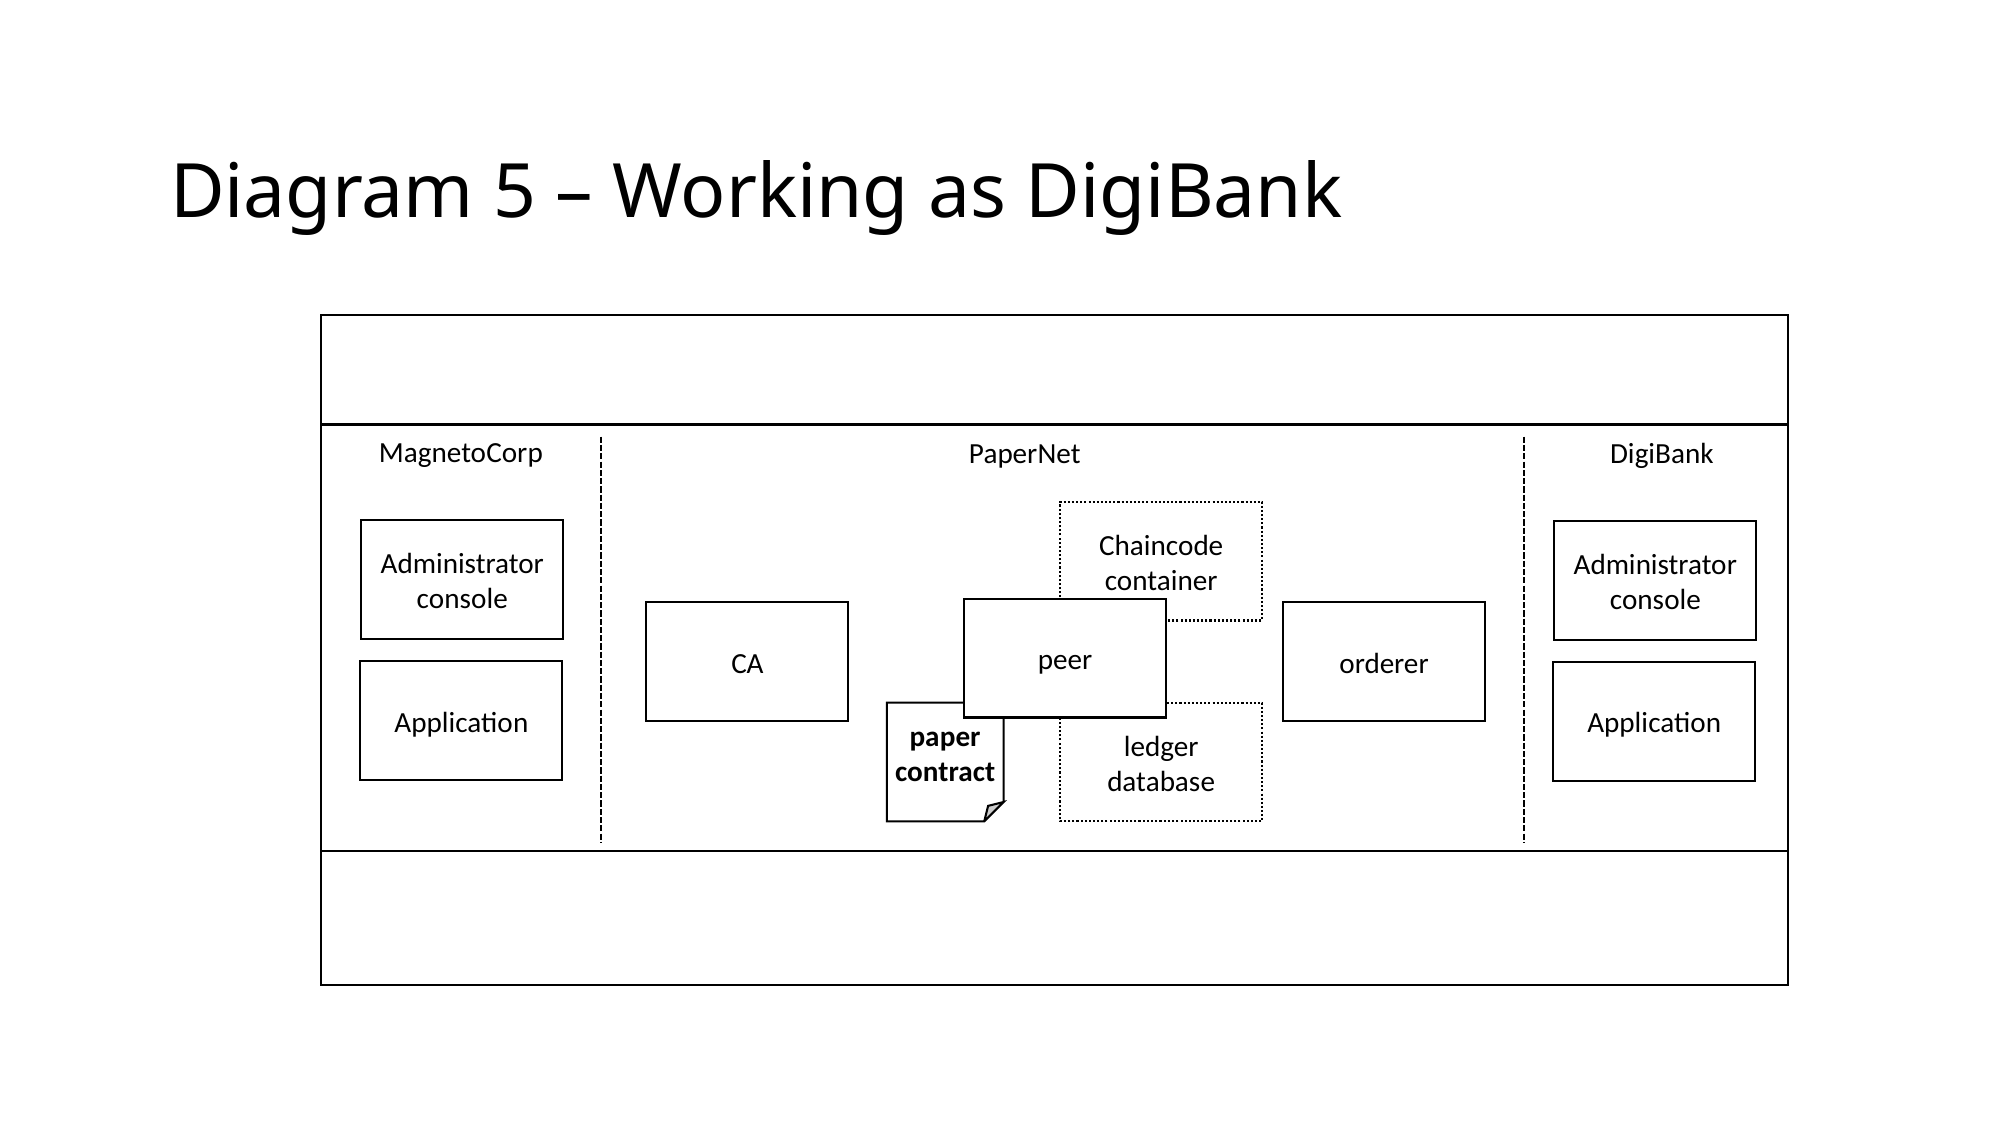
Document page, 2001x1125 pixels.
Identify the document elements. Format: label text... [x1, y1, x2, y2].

text_box [320, 852, 1788, 986]
text_box DigiBank [1602, 427, 1722, 478]
text_box Diagram 5 – Working as DigiBank [162, 84, 1888, 303]
text_box orderer [1283, 602, 1486, 721]
text_box paper contract [886, 702, 1004, 822]
text_box [320, 425, 1788, 850]
text_box Administrator console [361, 520, 564, 640]
text_box MagnetoCorp [371, 425, 551, 476]
text_box CA [646, 602, 849, 721]
text_box [320, 315, 1788, 423]
text_box Application [360, 661, 563, 780]
text_box Administrator console [1554, 521, 1757, 640]
text_box ledger database [1060, 702, 1263, 822]
text_box PaperNet [961, 427, 1089, 478]
text_box peer [964, 598, 1167, 718]
text_box Chaincode container [1060, 501, 1263, 621]
text_box Application [1553, 661, 1756, 781]
